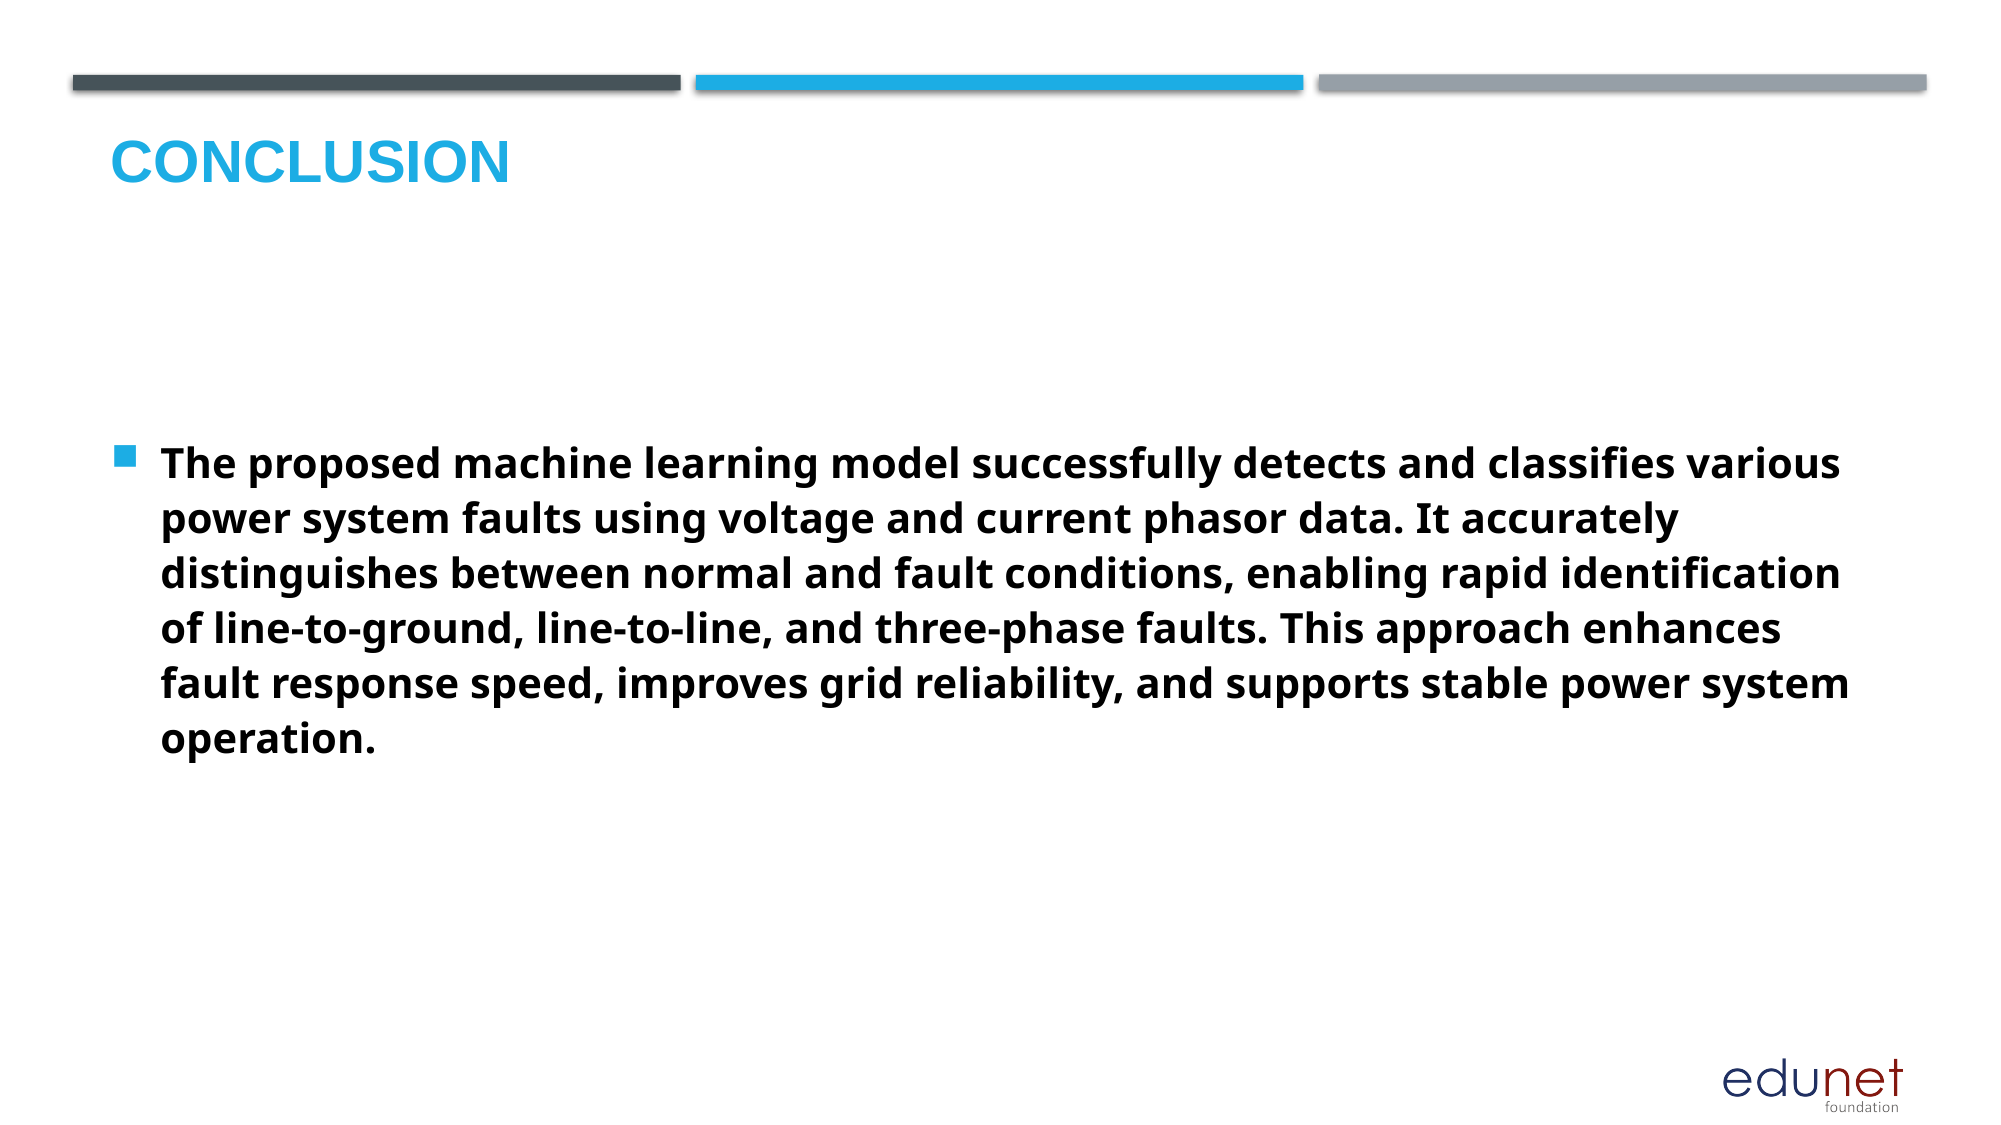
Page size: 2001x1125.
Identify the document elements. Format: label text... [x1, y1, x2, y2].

title Conclusion [95, 115, 1905, 203]
list The proposed machine learning model successfully detects and classifies various power system faults using voltage and current phasor data. It accurately distinguishes between normal and fault conditions, enabling rapid identification of line-to-ground, line-to-line, and three-phase faults. This approach enhances fault response speed, improves grid reliability, and supports stable power system operation. [95, 213, 1905, 981]
picture [1719, 1056, 1905, 1116]
